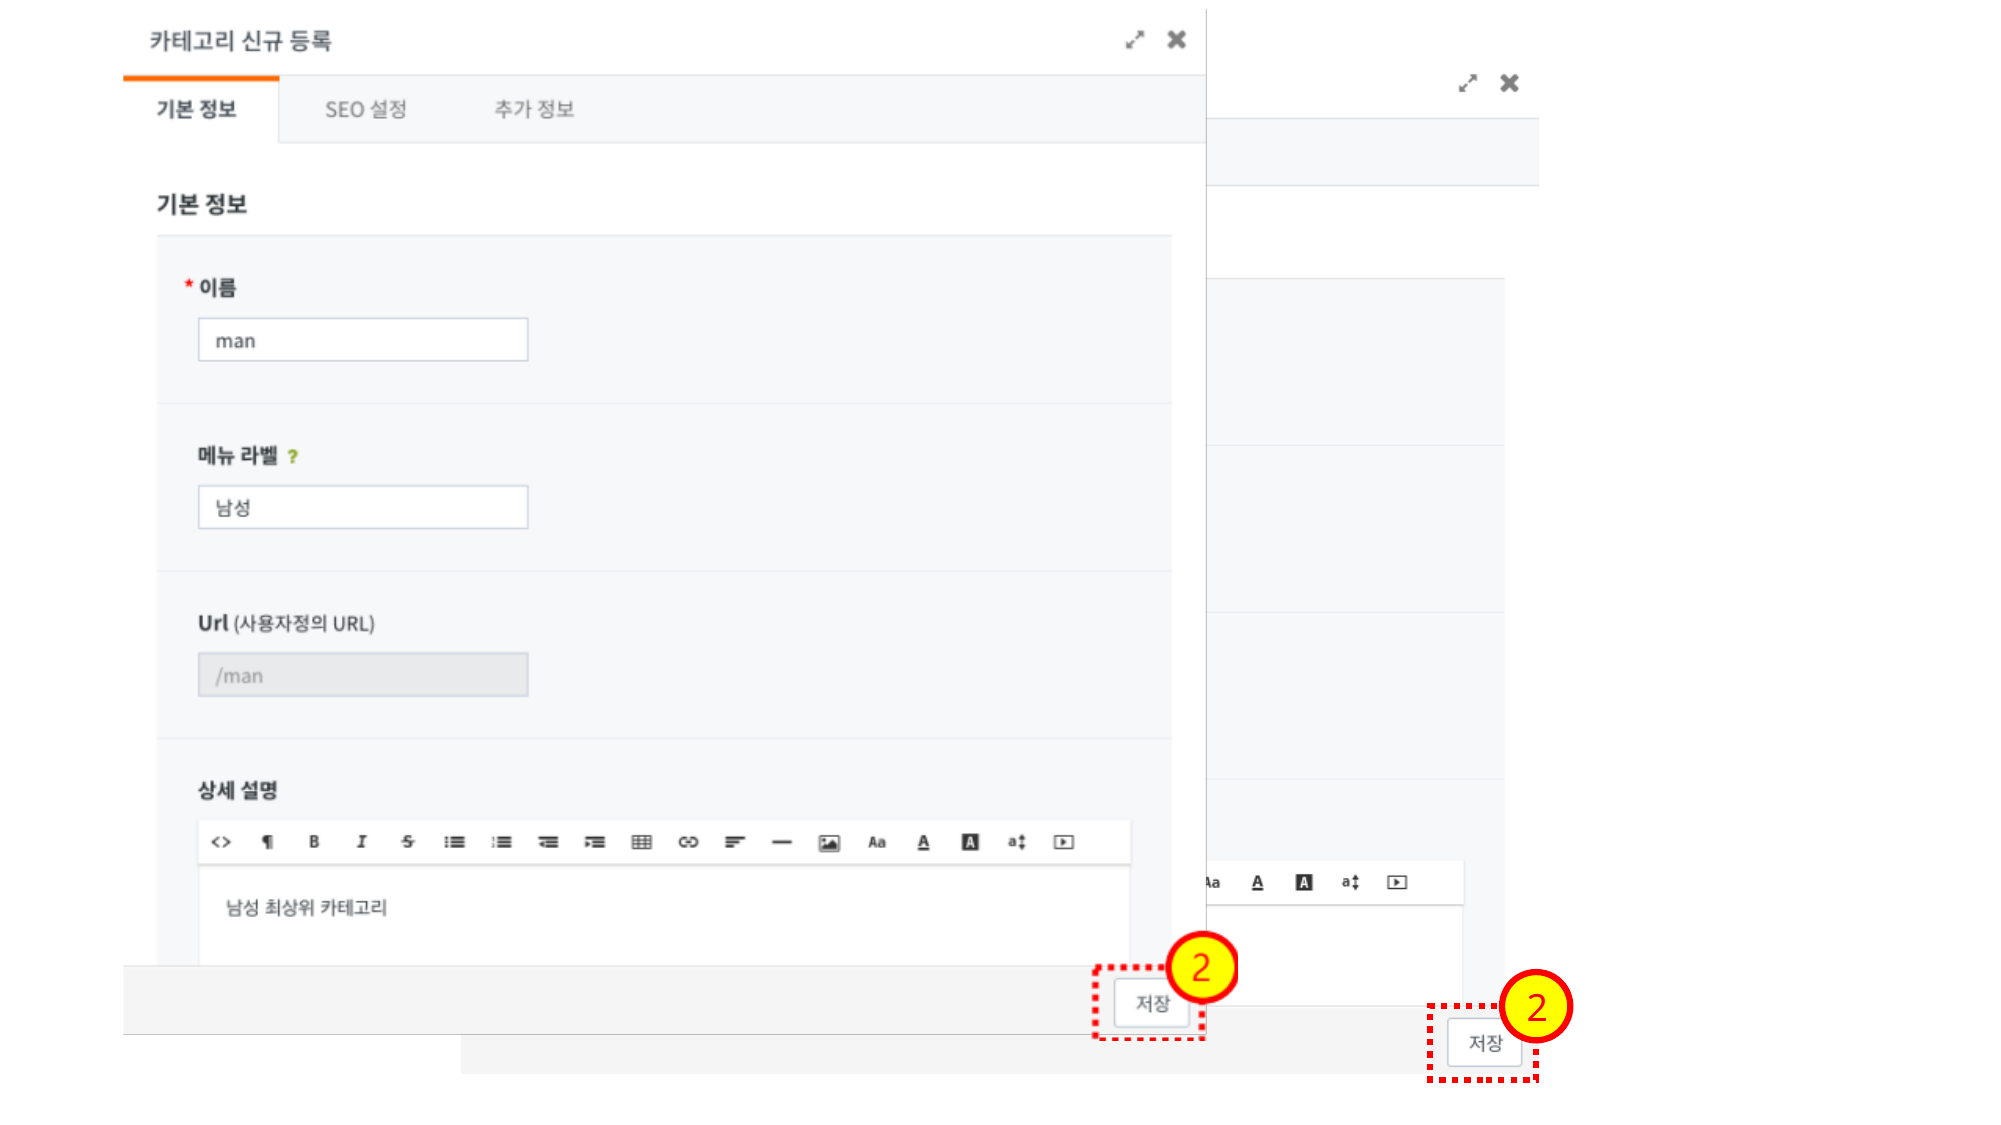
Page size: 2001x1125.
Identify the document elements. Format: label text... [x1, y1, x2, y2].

text_box [1429, 1074, 1537, 1081]
picture [123, 9, 1539, 1074]
text_box 2 [1539, 971, 1572, 1042]
